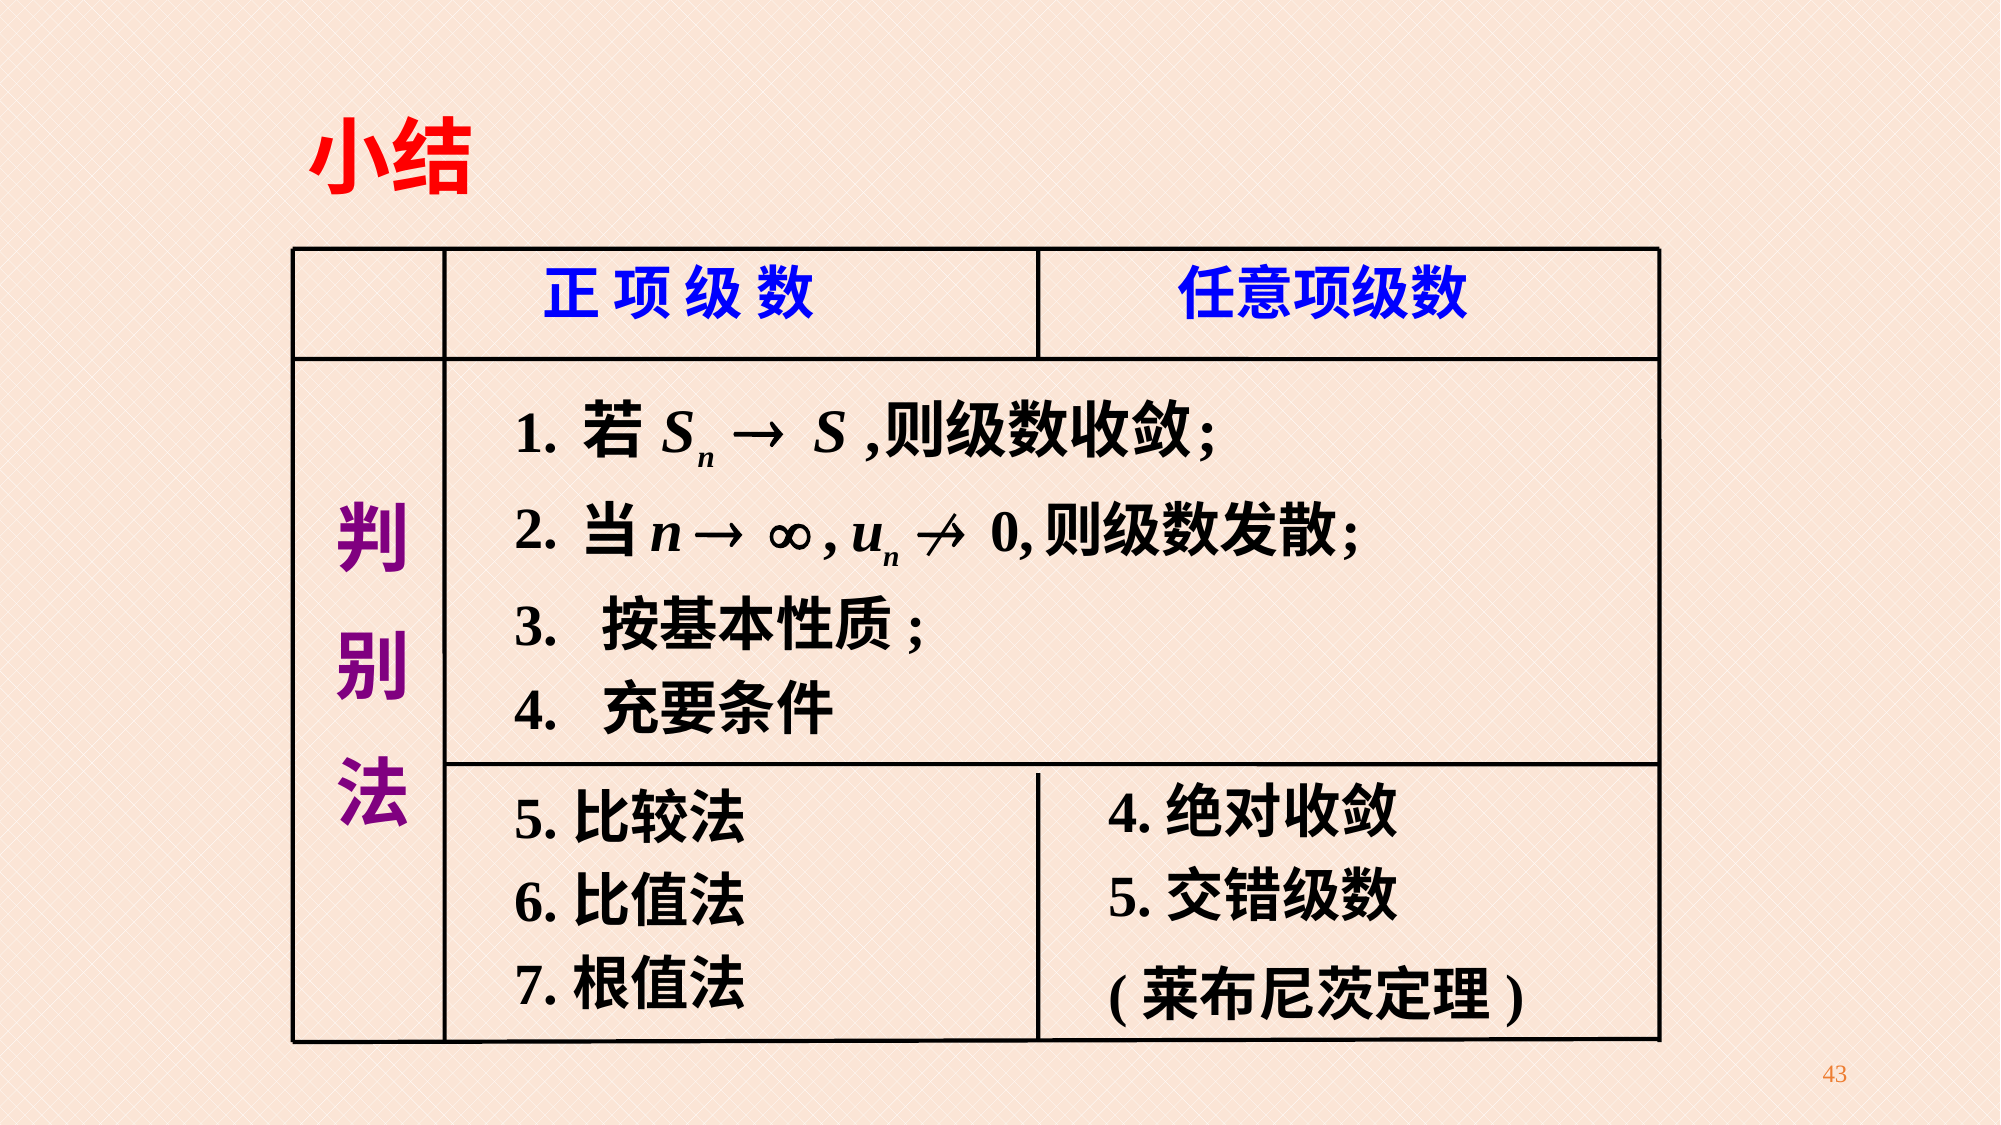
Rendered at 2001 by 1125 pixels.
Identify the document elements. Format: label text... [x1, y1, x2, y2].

title 小结 [292, 91, 519, 229]
slide_number 43 [1412, 1042, 1863, 1103]
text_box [292, 248, 1660, 1043]
